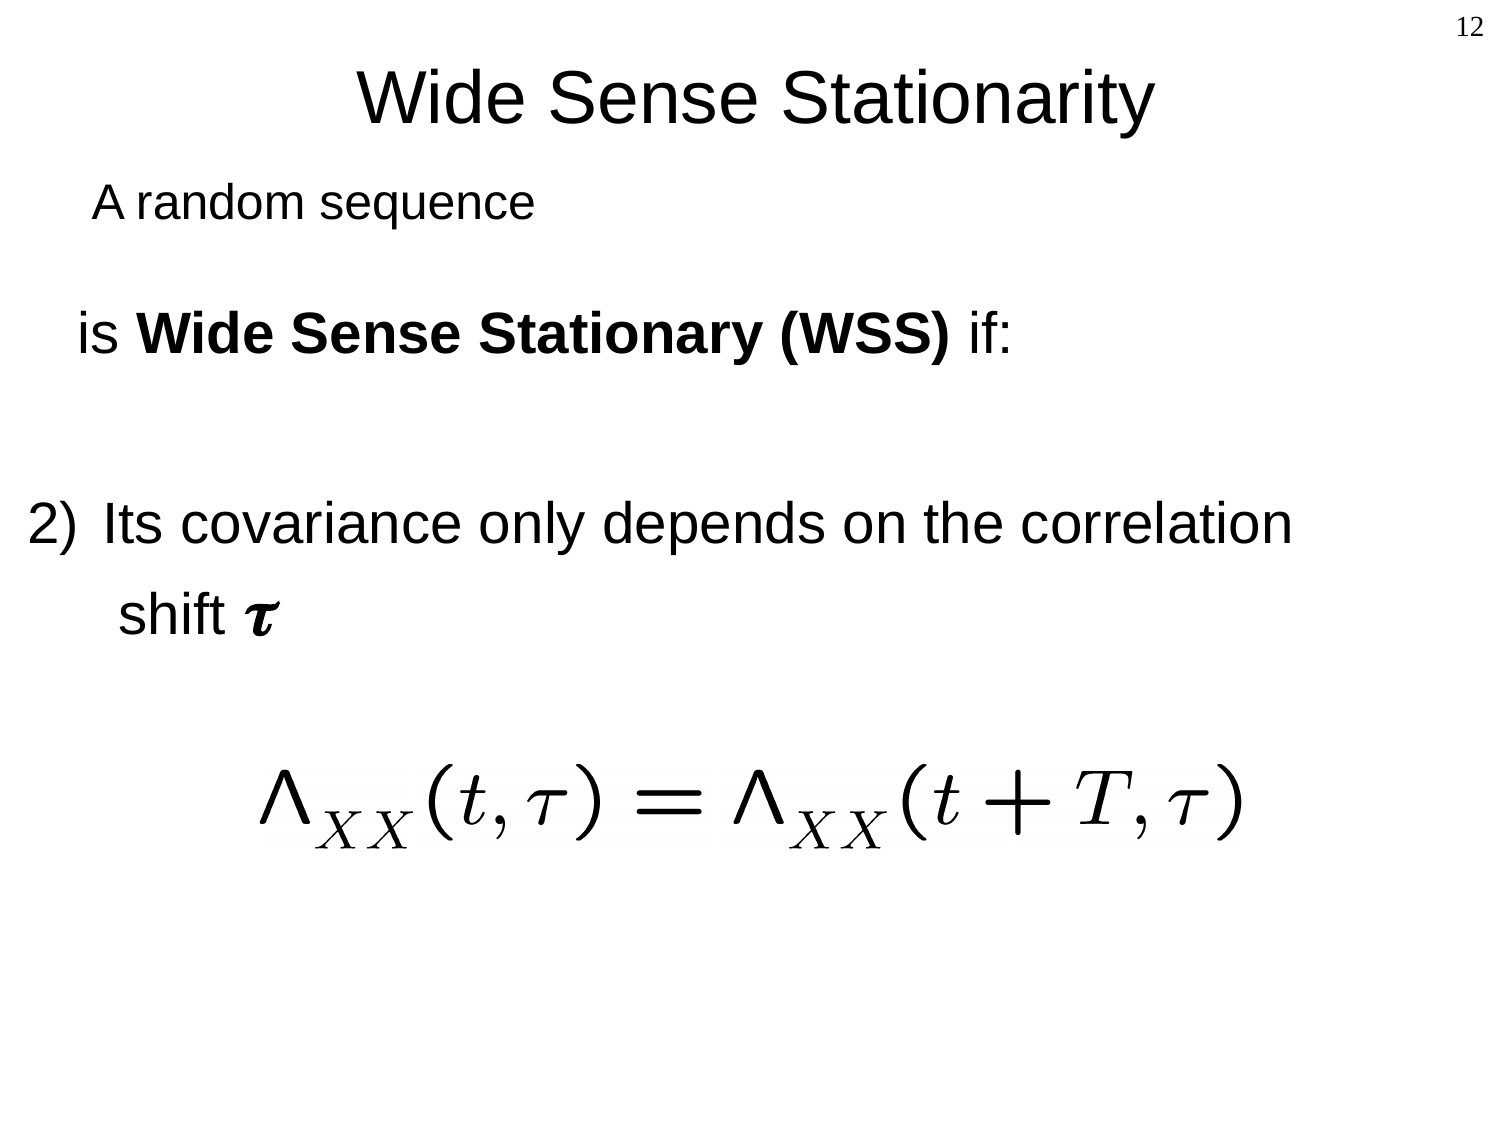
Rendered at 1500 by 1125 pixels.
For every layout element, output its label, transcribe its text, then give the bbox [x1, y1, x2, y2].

slide_number 12 [1476, 0, 1500, 76]
text_box 2) Its covariance only depends on the correlation shift  [12, 477, 1477, 656]
list is Wide Sense Stationary (WSS) if: [62, 287, 1500, 438]
title Wide Sense Stationarity [37, 0, 1476, 188]
picture [258, 760, 1243, 852]
text_box A random sequence [76, 162, 552, 238]
